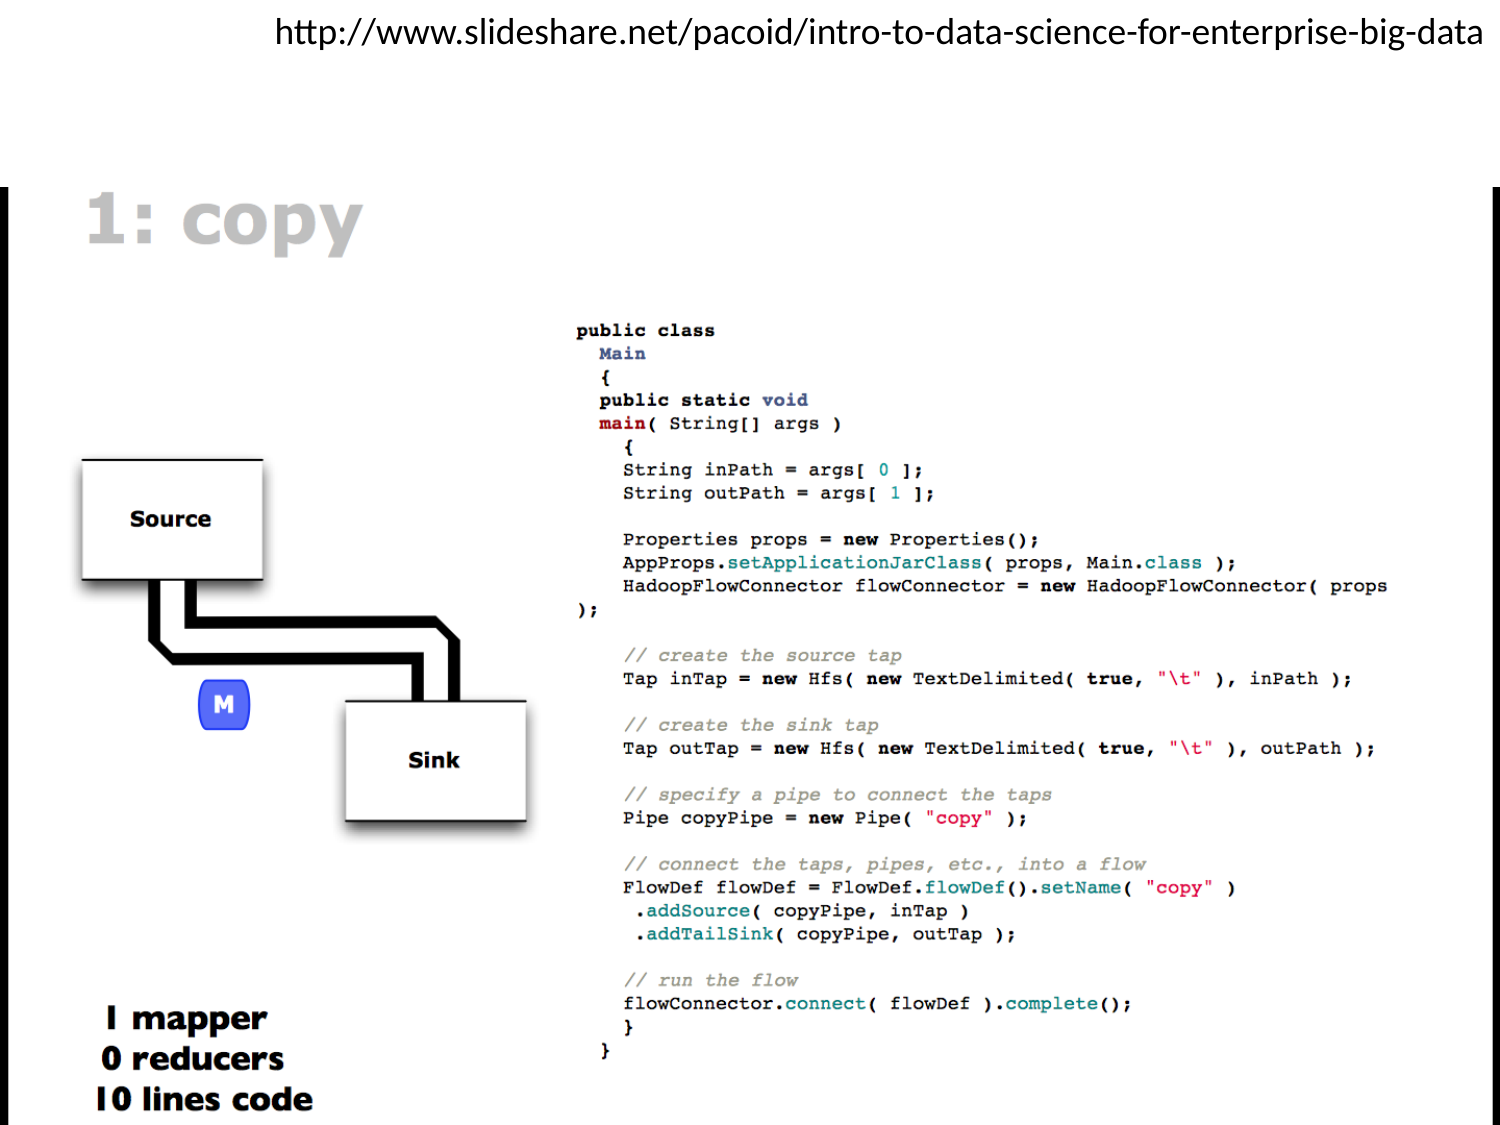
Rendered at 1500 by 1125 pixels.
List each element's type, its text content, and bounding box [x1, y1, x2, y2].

picture [0, 187, 1500, 1125]
text_box http://www.slideshare.net/pacoid/intro-to-data-science-for-enterprise-big-data [123, 0, 1500, 60]
